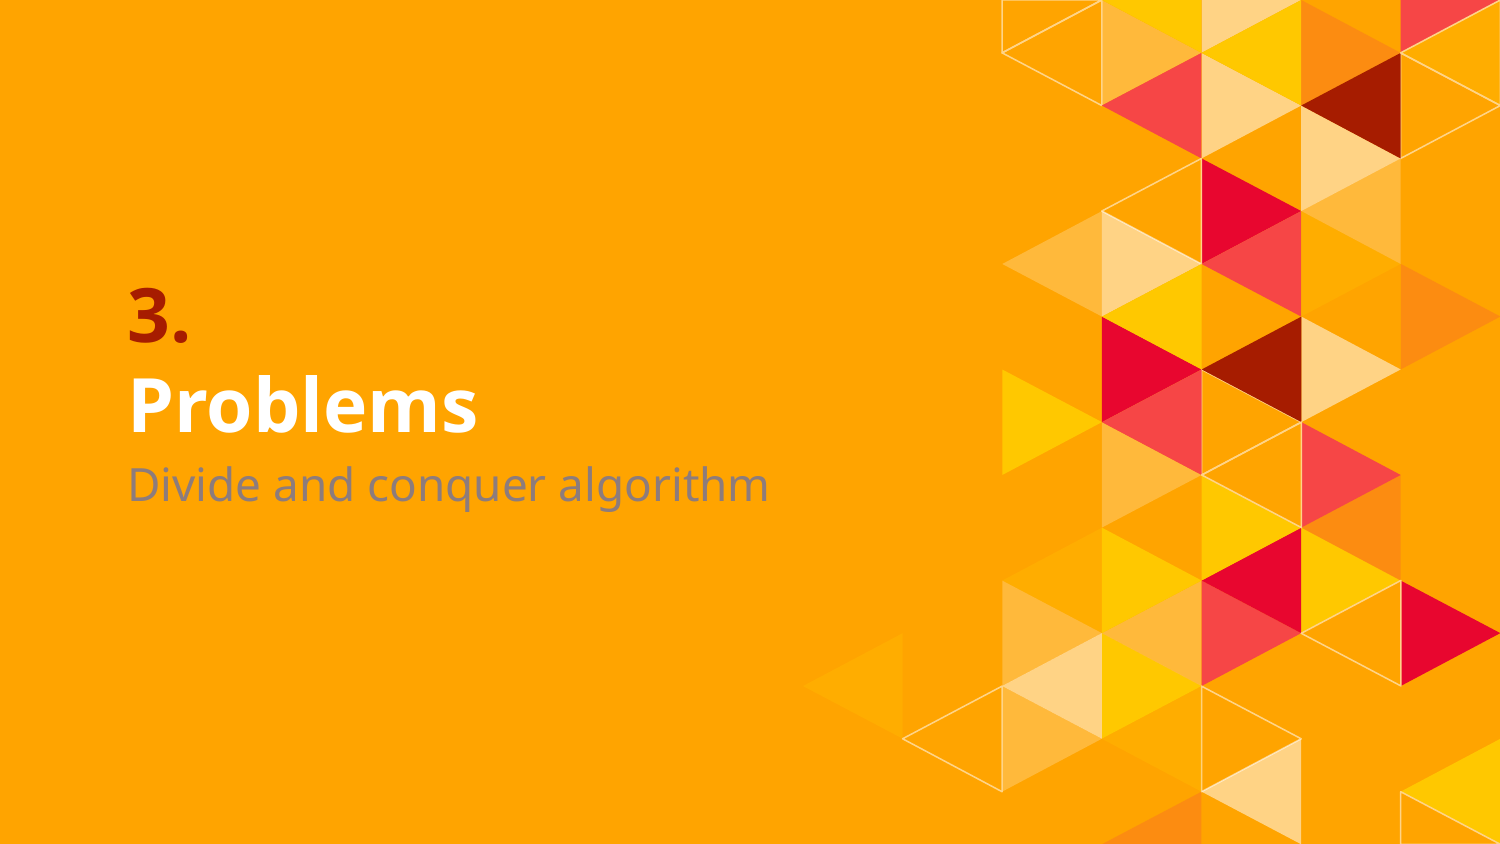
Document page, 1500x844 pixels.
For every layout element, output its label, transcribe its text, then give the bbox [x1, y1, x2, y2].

title 3. Problems [112, 272, 811, 440]
subtitle Divide and conquer algorithm [112, 440, 811, 570]
